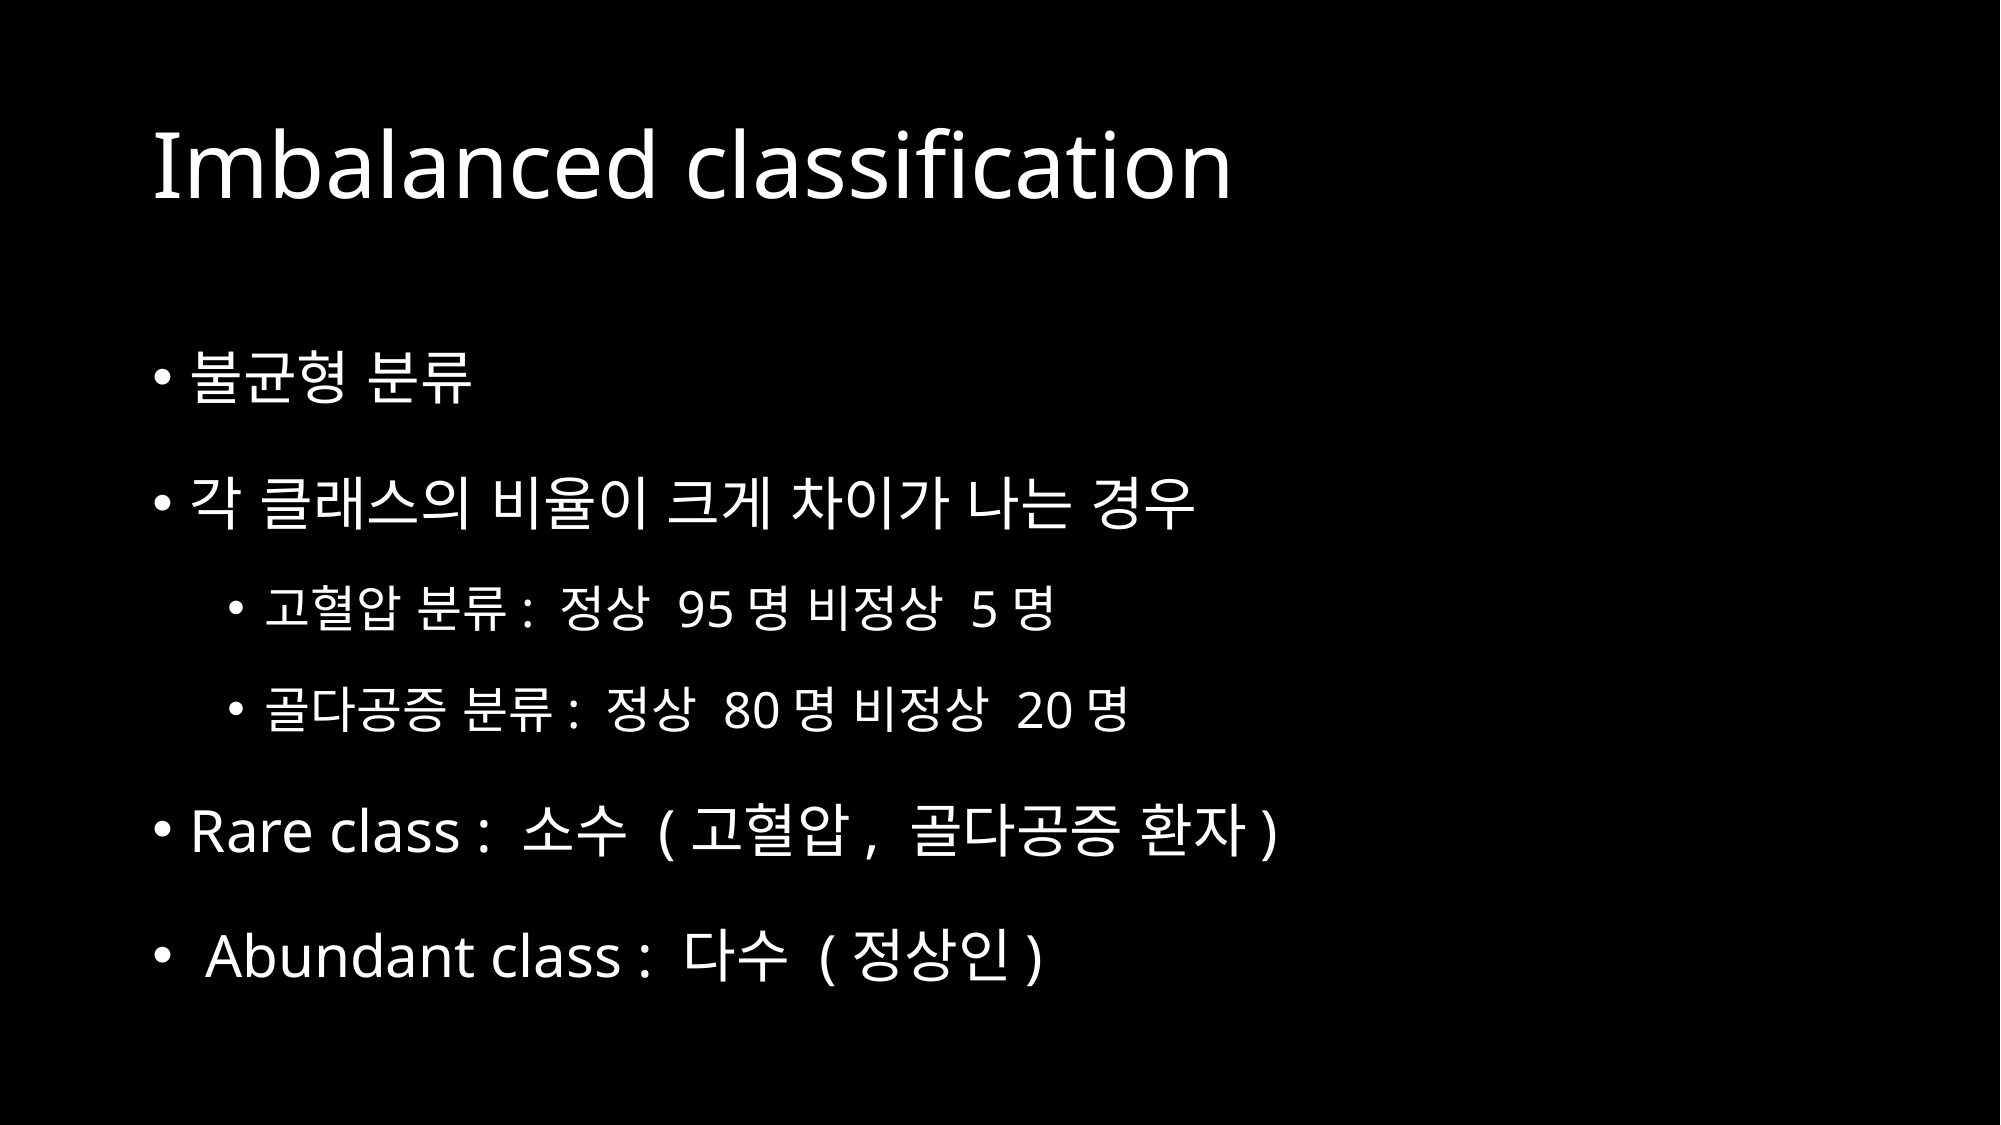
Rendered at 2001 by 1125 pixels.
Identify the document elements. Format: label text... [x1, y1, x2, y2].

title Imbalanced classification [137, 59, 1863, 278]
list 불균형 분류 각 클래스의 비율이 크게 차이가 나는 경우 고혈압 분류: 정상 95명 비정상 5명 골다공증 분류: 정상 80명 비정상 20명 Rare class : 소수 (고혈압, 골다공증 환자) Abundant class : 다수 (정상인) [137, 299, 1863, 1014]
